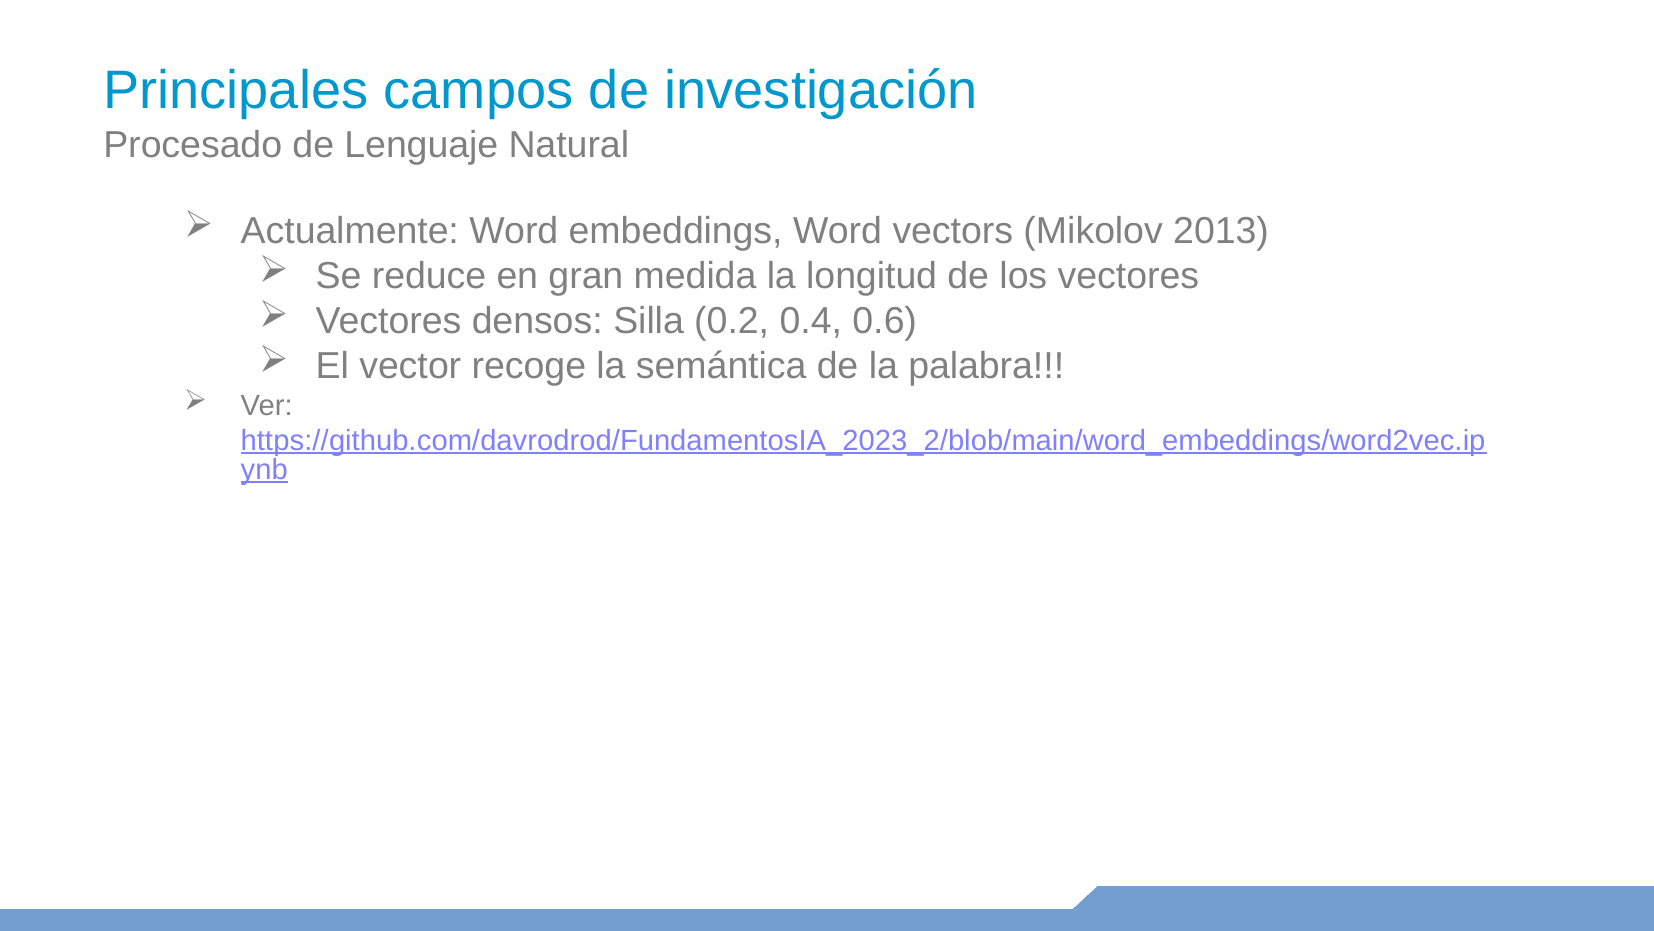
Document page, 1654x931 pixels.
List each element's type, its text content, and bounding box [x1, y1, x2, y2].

text_box Actualmente: Word embeddings, Word vectors (Mikolov 2013) Se reduce en gran medida la longitud de los vectores Vectores densos: Silla (0.2, 0.4, 0.6) El vector recoge la semántica de la palabra!!! Ver: https://github.com/davrodrod/FundamentosIA_2023_2/blob/main/word_embeddings/word2vec.ipynb [94, 198, 1512, 552]
text_box Principales campos de investigación Procesado de Lenguaje Natural [88, 47, 1048, 165]
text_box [0, 885, 1654, 931]
